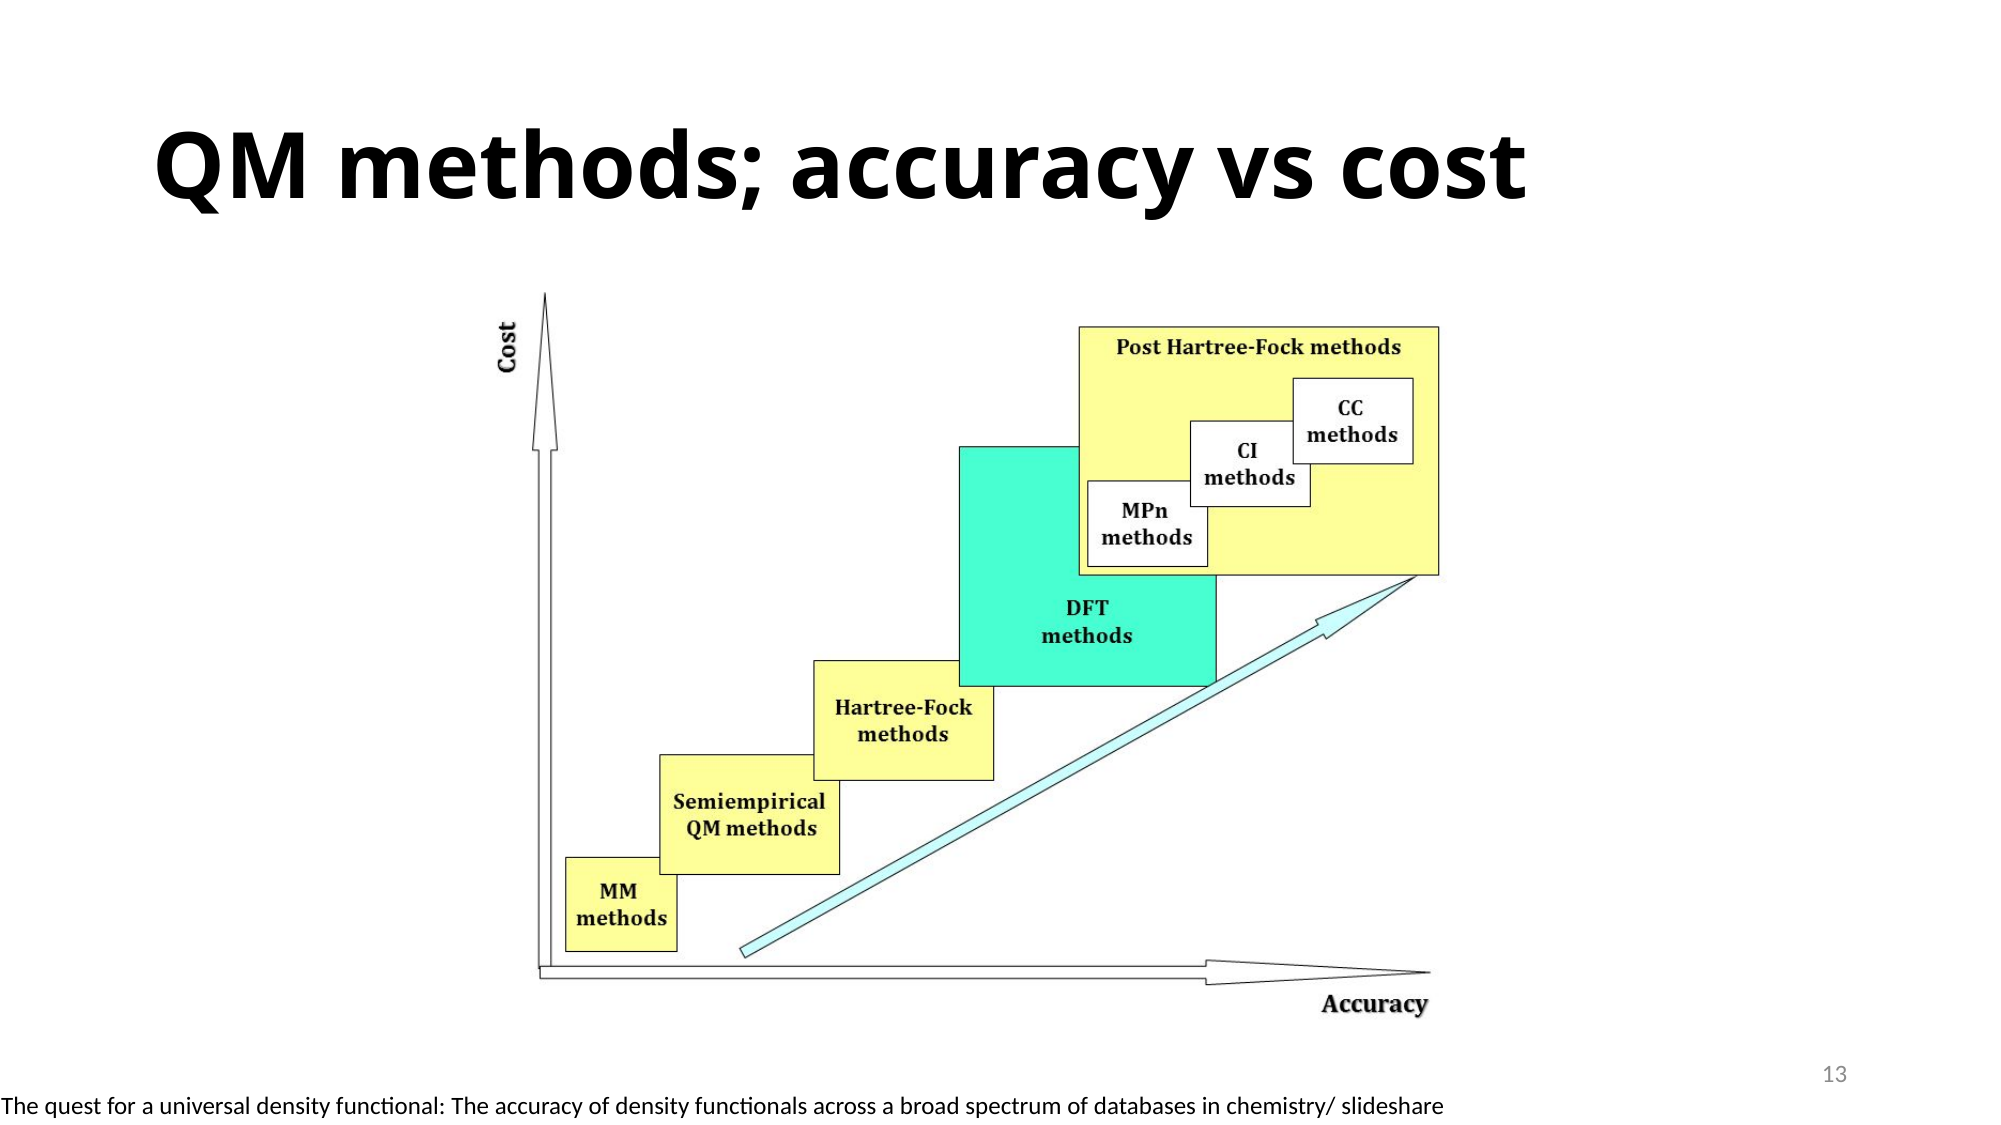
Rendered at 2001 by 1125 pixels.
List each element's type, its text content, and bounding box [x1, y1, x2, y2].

picture [454, 258, 1481, 1028]
slide_number 13 [1412, 1042, 1863, 1103]
title QM methods; accuracy vs cost [137, 59, 1863, 278]
text_box The quest for a universal density functional: The accuracy of density functionals across a broad spectrum of databases in chemistry/ slideshare [0, 1082, 1485, 1125]
